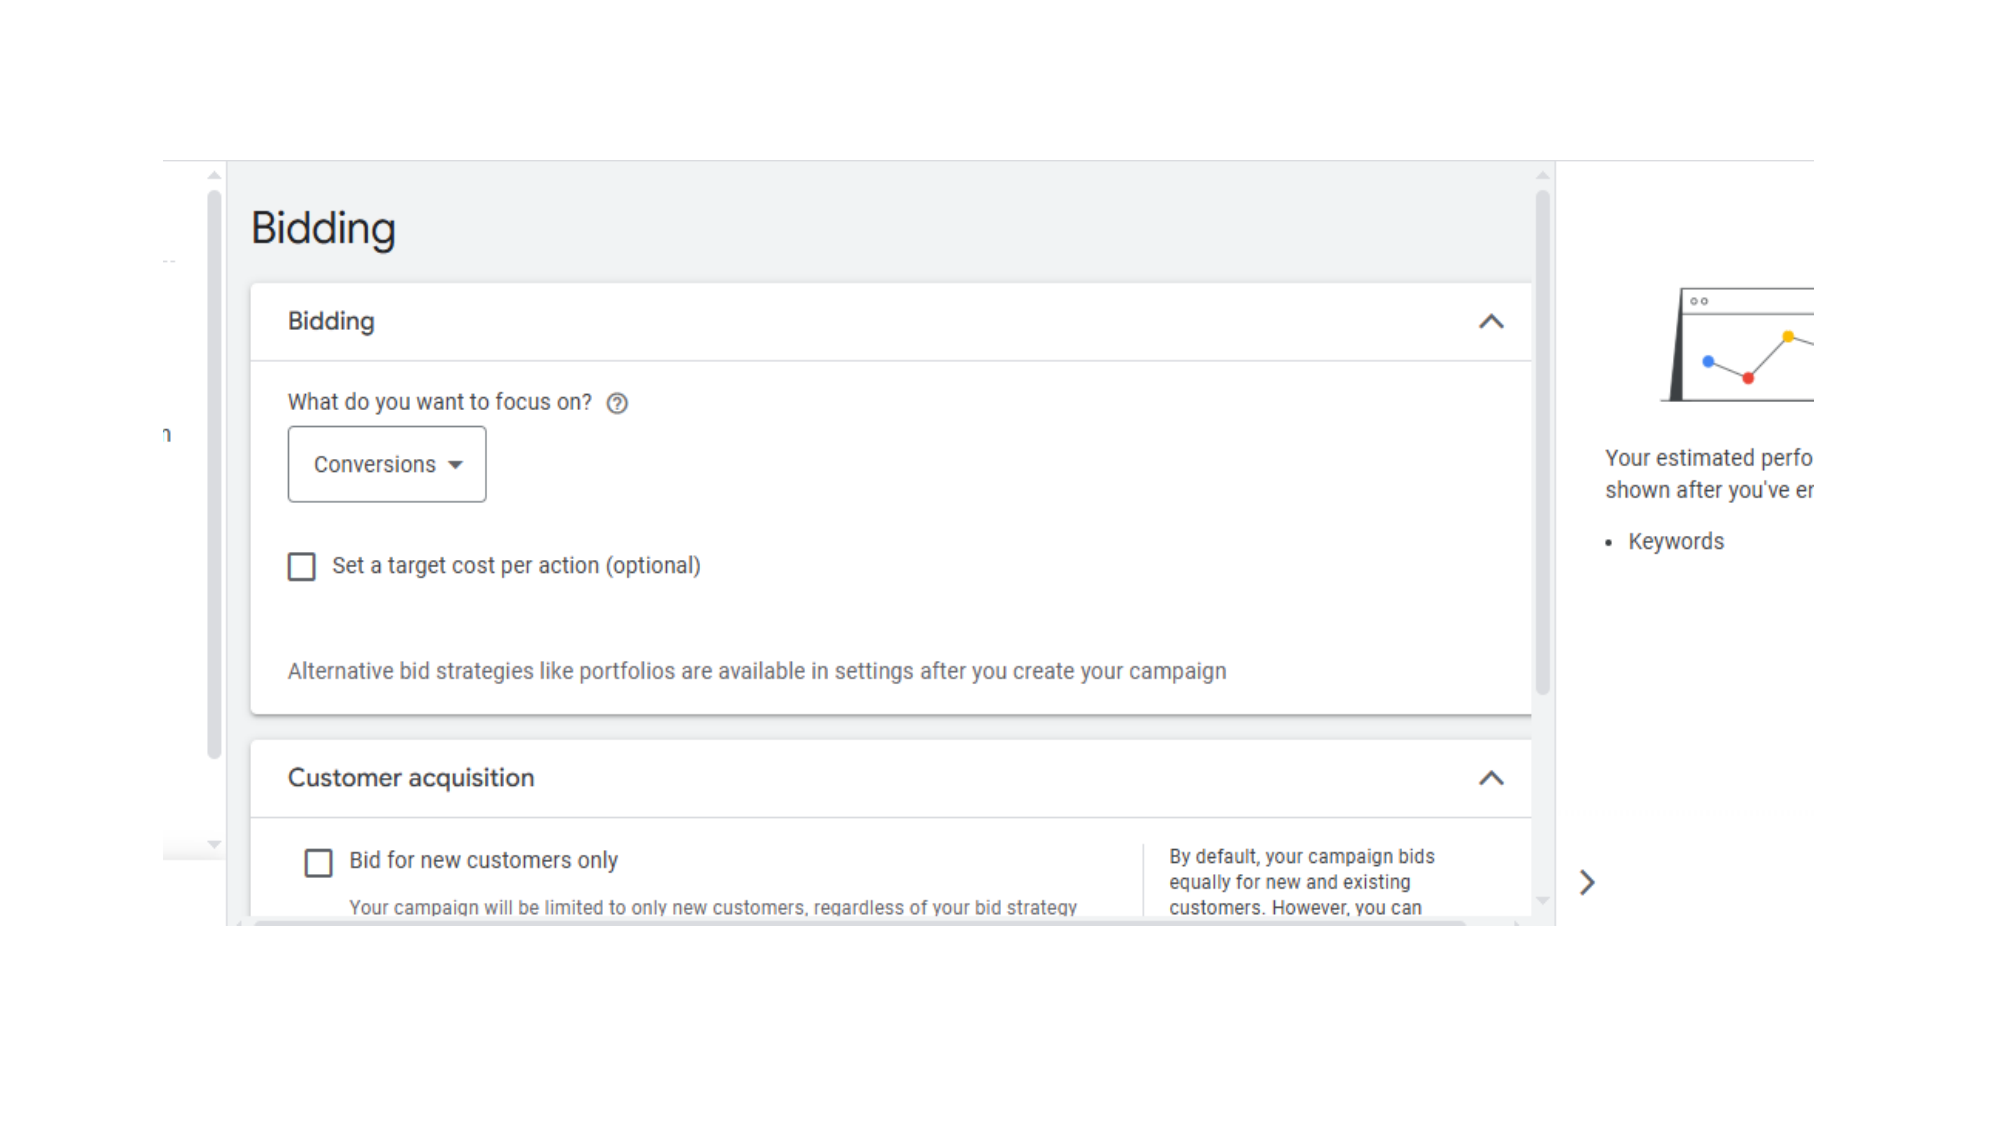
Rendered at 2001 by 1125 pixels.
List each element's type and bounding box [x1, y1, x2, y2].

picture [163, 160, 1814, 927]
